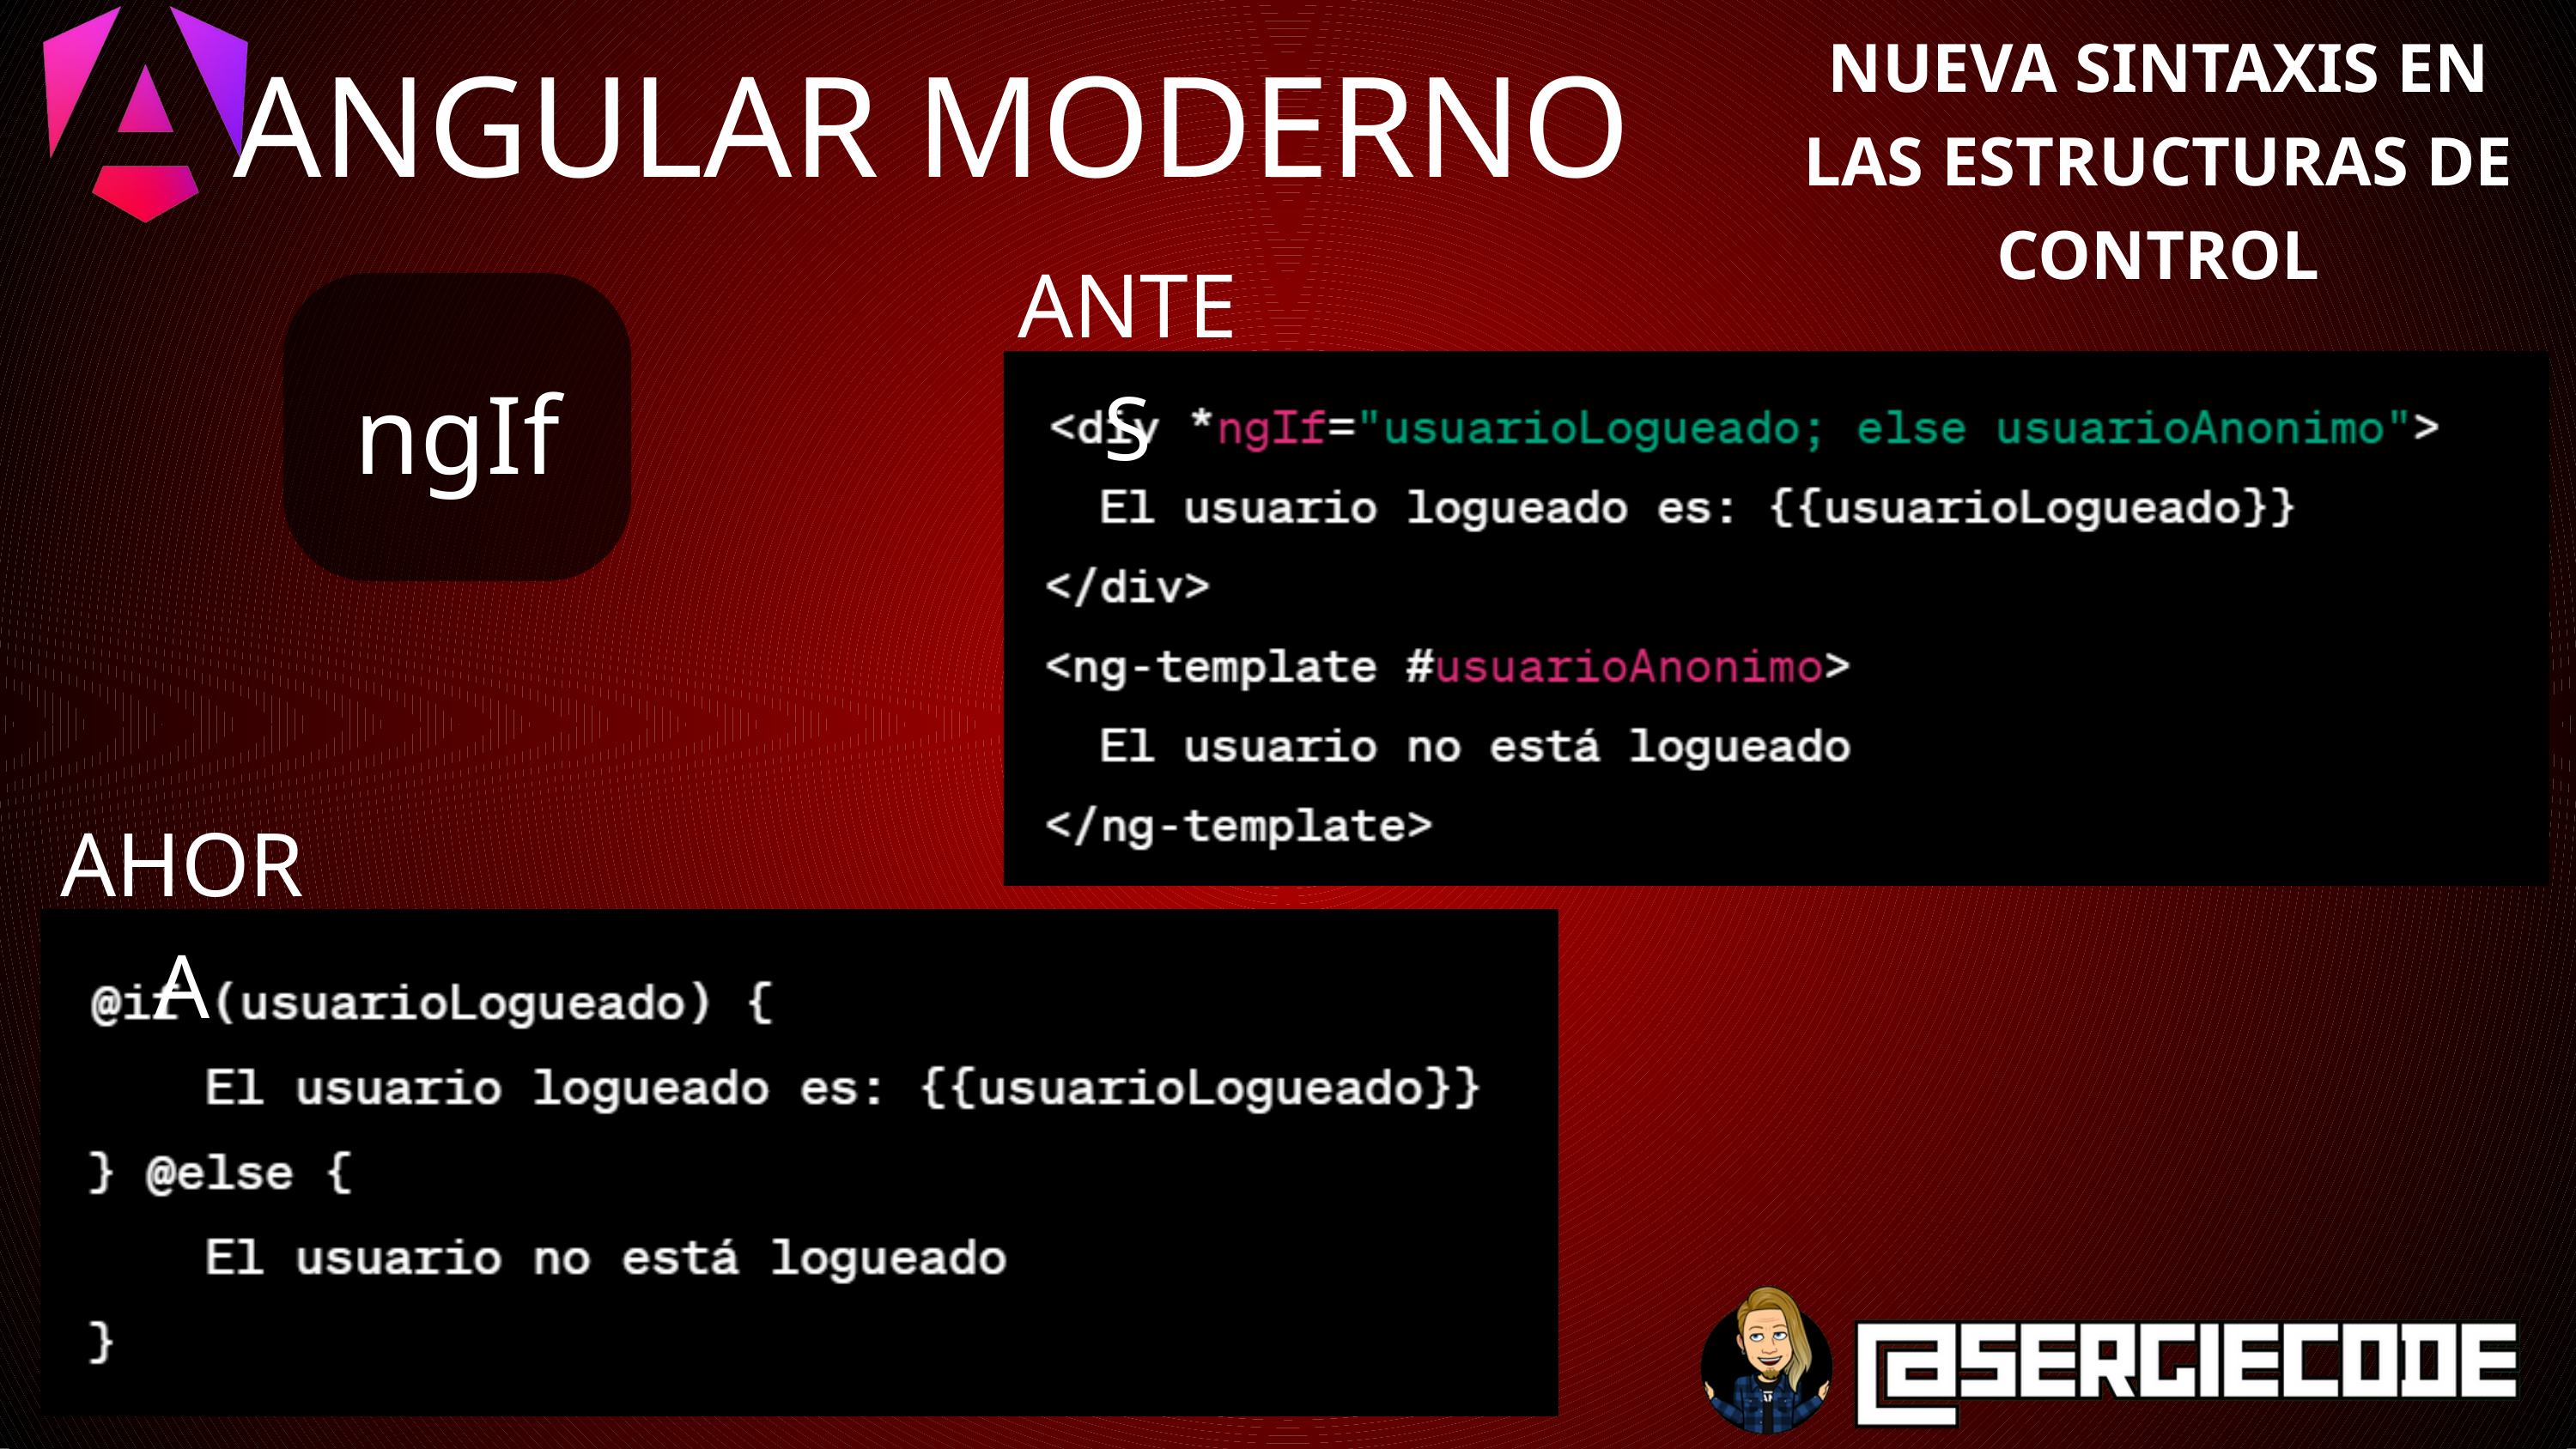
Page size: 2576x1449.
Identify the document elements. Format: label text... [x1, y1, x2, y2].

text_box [283, 272, 632, 582]
text_box [1620, 1271, 2576, 1449]
text_box ANTES [1003, 233, 1252, 478]
text_box ANGULAR MODERNO [222, 9, 1643, 205]
text_box [1003, 351, 2549, 886]
text_box NUEVA SINTAXIS EN LAS ESTRUCTURAS DE CONTROL [1776, 12, 2542, 294]
text_box AHORA [40, 791, 325, 1037]
text_box [40, 3, 250, 224]
text_box [40, 909, 1558, 1416]
